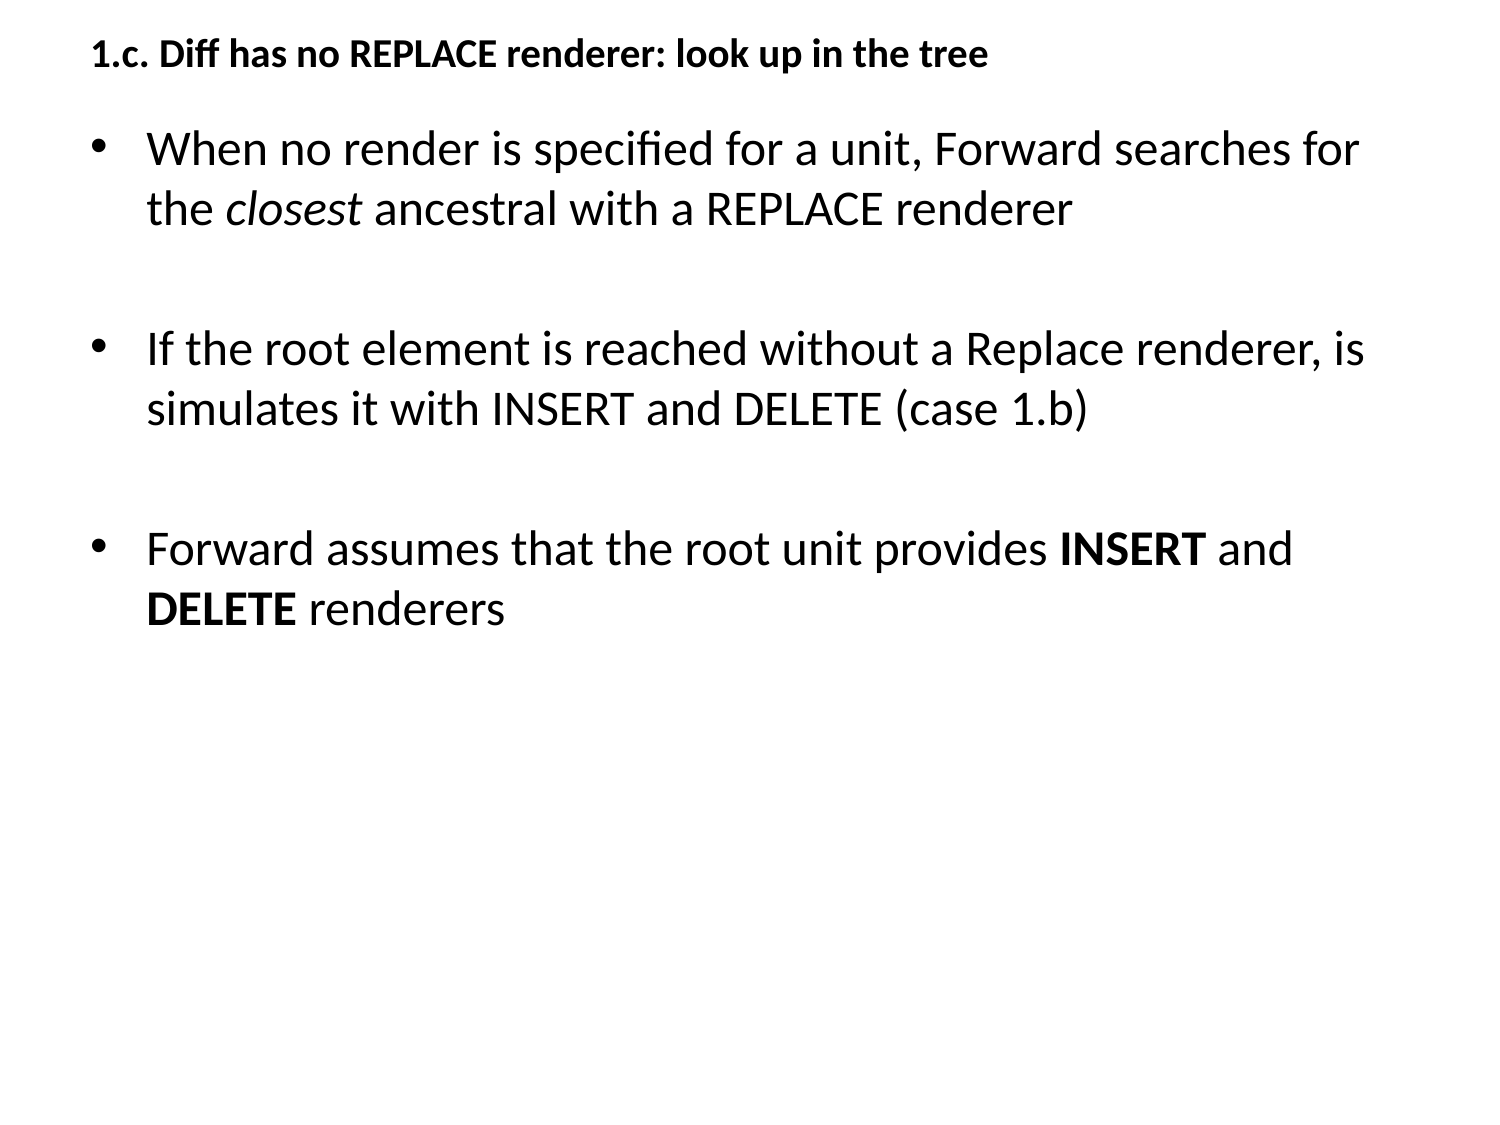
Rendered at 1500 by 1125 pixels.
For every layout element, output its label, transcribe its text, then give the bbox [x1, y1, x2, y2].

title 1.c. Diff has no REPLACE renderer: look up in the tree [75, 19, 1425, 84]
list When no render is specified for a unit, Forward searches for the closest ancestral with a REPLACE renderer If the root element is reached without a Replace renderer, is simulates it with INSERT and DELETE (case 1.b) Forward assumes that the root unit provides INSERT and DELETE renderers [75, 107, 1425, 1005]
